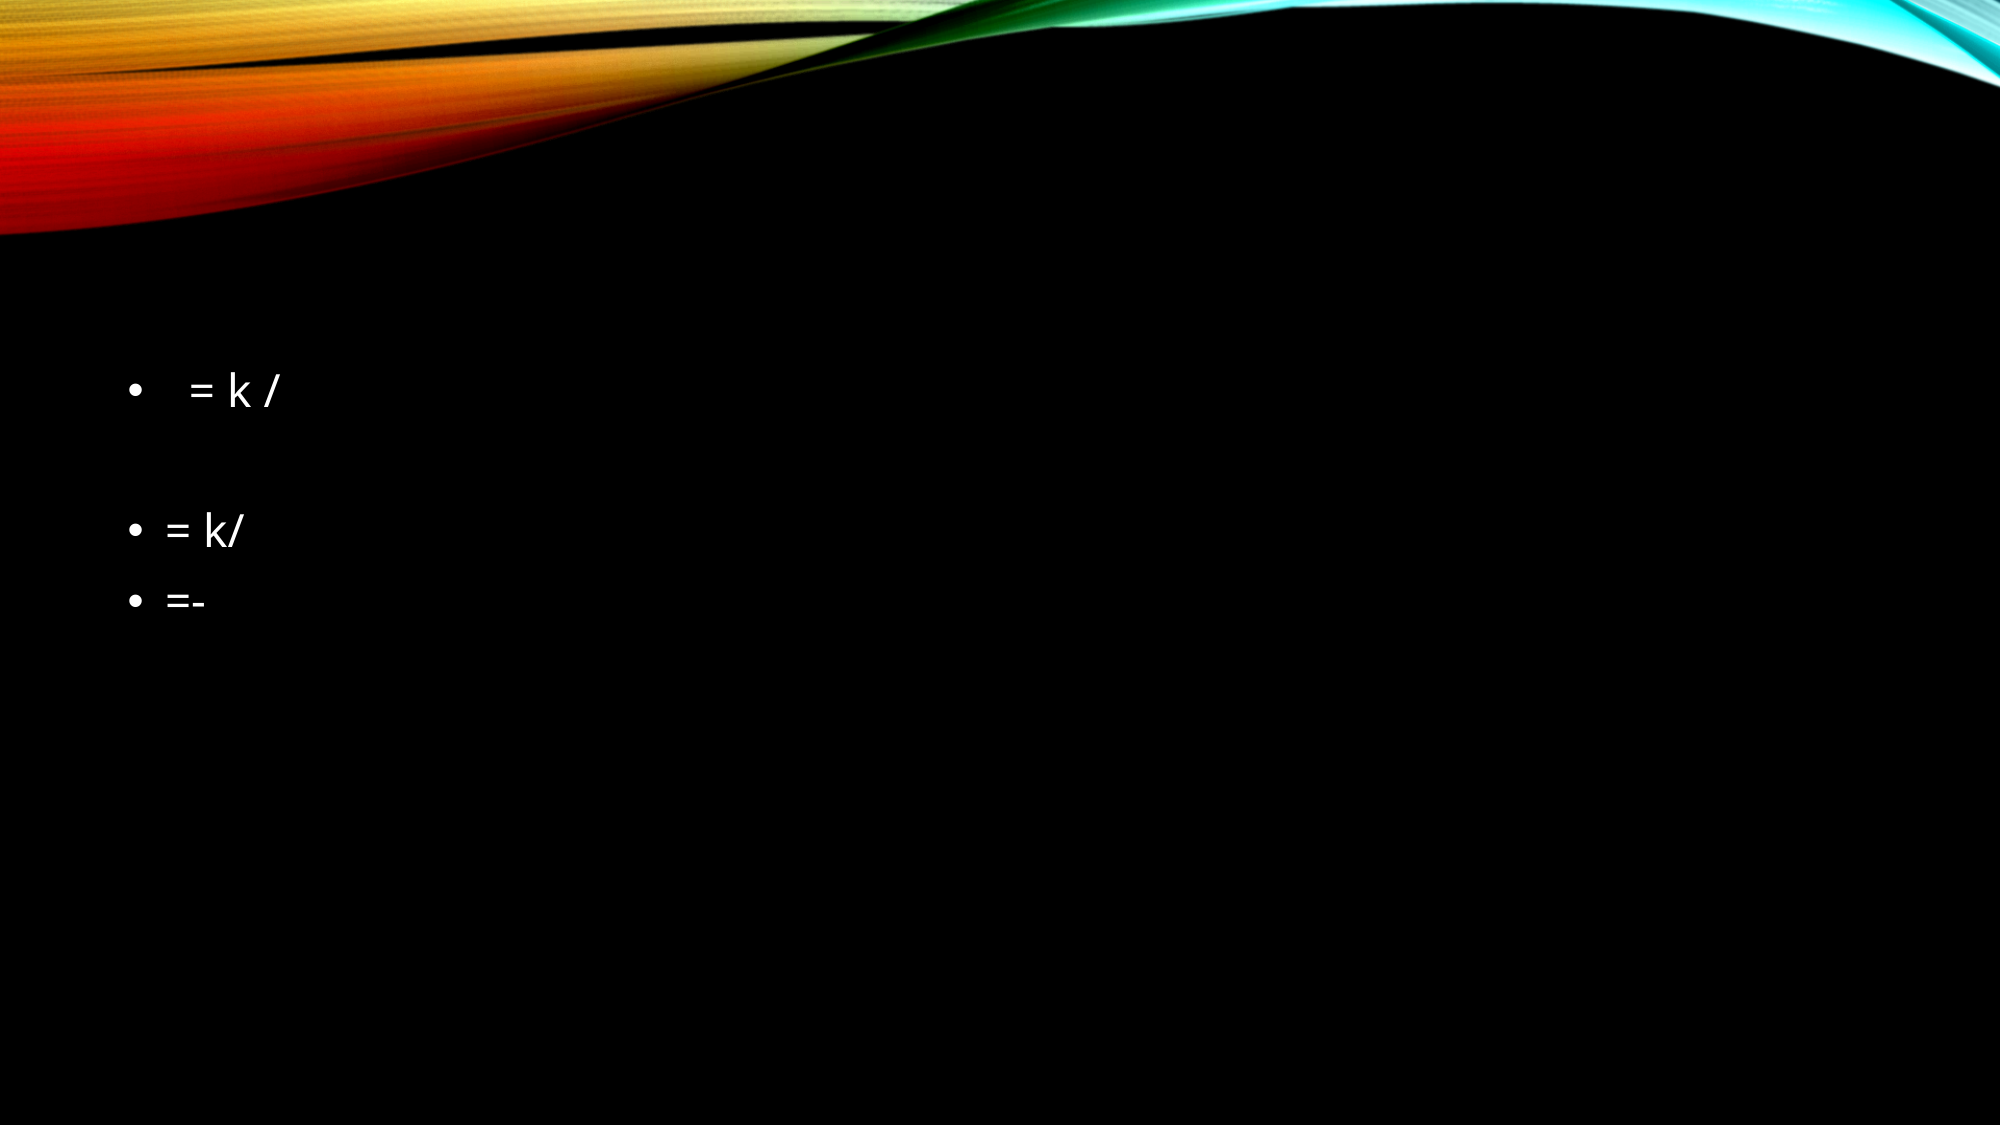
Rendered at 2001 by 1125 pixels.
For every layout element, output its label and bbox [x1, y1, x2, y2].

picture [0, 0, 2000, 237]
